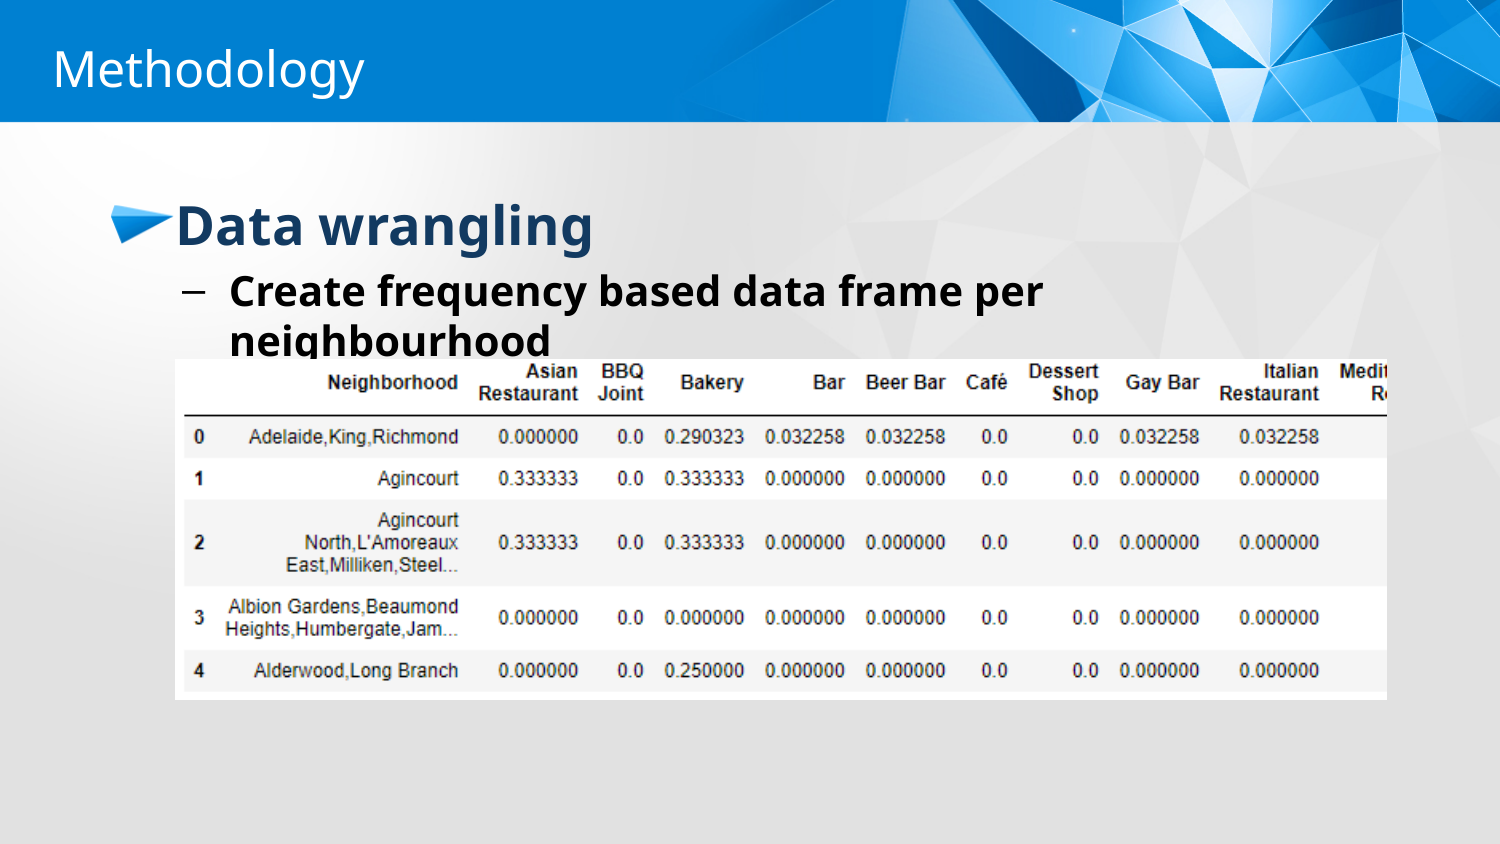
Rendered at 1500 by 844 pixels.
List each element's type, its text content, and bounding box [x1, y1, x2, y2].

list Data wrangling Create frequency based data frame per neighbourhood [92, 183, 1387, 741]
list Methodology [52, 37, 649, 118]
picture [0, 0, 1500, 844]
